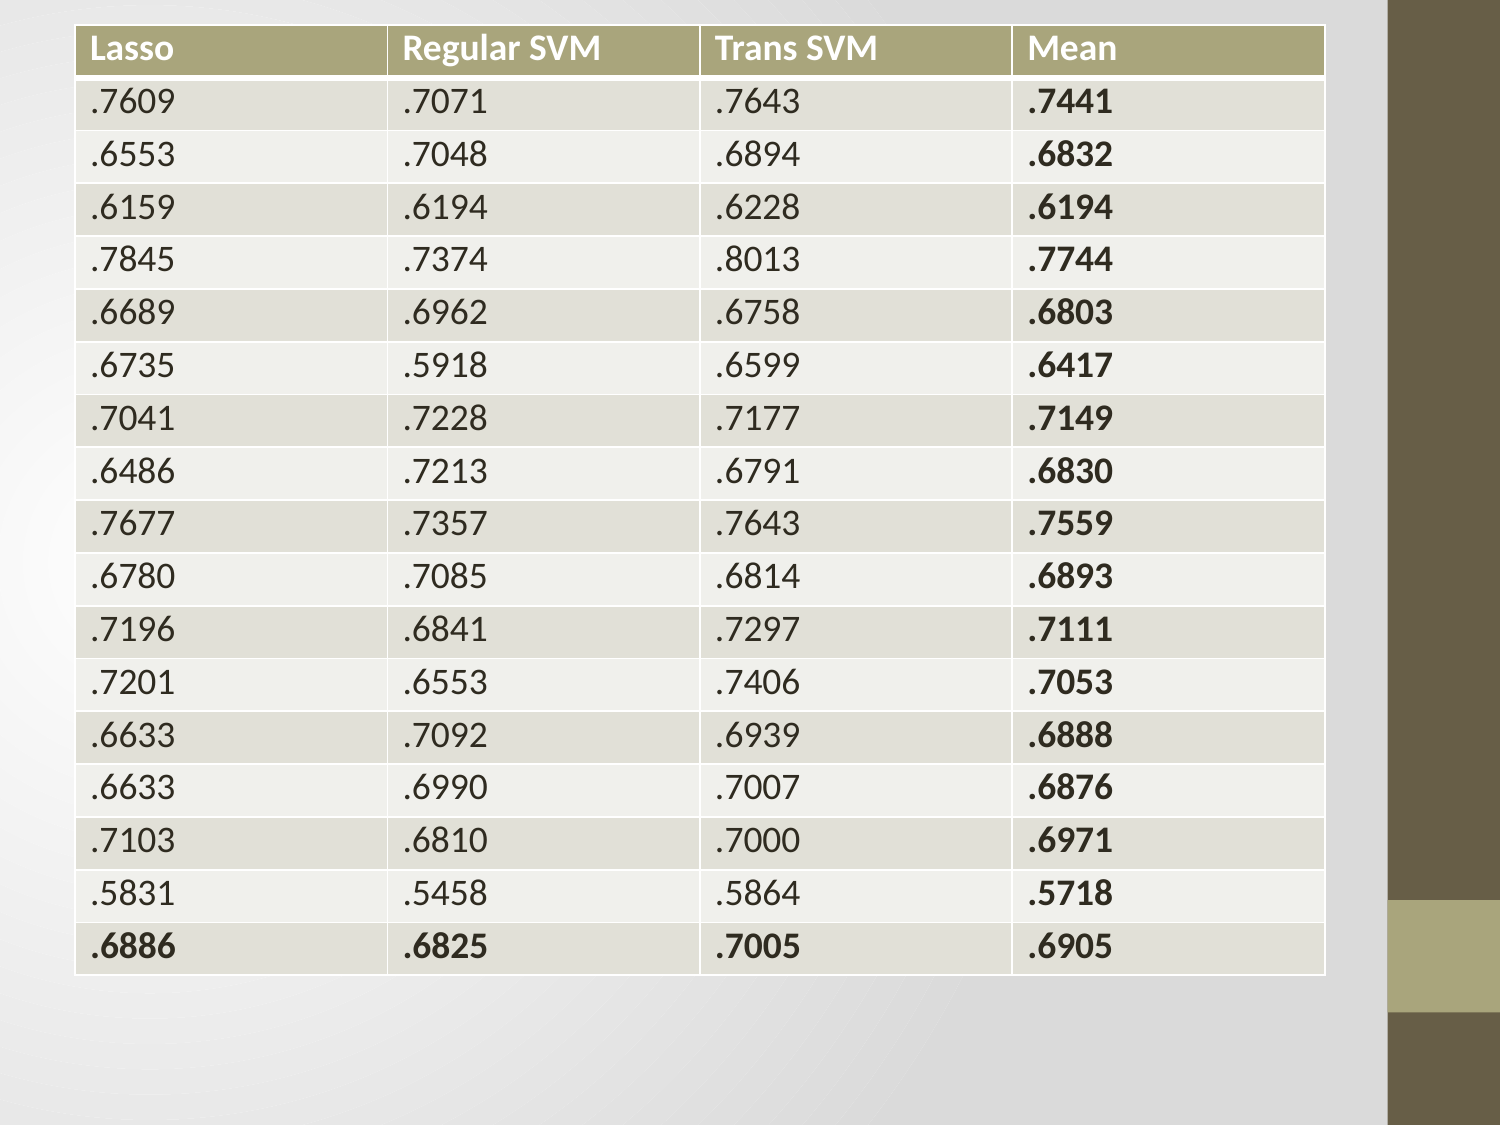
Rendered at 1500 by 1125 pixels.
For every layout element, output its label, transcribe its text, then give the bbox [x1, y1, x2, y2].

table_cell .7007 [701, 765, 1011, 816]
table_cell .5718 [1013, 871, 1324, 922]
table_cell .6939 [701, 712, 1011, 763]
table_cell .5458 [388, 871, 699, 922]
table_cell .6553 [388, 659, 699, 710]
table_cell .6876 [1013, 765, 1324, 816]
table_header Regular SVM [388, 26, 699, 75]
table_cell .7201 [76, 659, 387, 710]
table_cell .6825 [388, 923, 699, 974]
table_cell .6194 [1013, 184, 1324, 235]
table_cell .6486 [76, 448, 387, 499]
table_cell .5864 [701, 871, 1011, 922]
table_cell .6893 [1013, 554, 1324, 605]
table_cell .6894 [701, 131, 1011, 182]
table_cell .7609 [76, 81, 387, 130]
table_cell .7213 [388, 448, 699, 499]
table_cell .6417 [1013, 343, 1324, 394]
table_cell .6971 [1013, 818, 1324, 869]
table_cell .7744 [1013, 237, 1324, 288]
table_cell .7559 [1013, 501, 1324, 552]
table_cell .7092 [388, 712, 699, 763]
table_cell .6633 [76, 765, 387, 816]
table_cell .7103 [76, 818, 387, 869]
table_cell .6962 [388, 290, 699, 341]
table_cell .7053 [1013, 659, 1324, 710]
table_cell .6990 [388, 765, 699, 816]
table_cell .7406 [701, 659, 1011, 710]
table_cell .6810 [388, 818, 699, 869]
table_cell .7111 [1013, 607, 1324, 658]
table_cell .6758 [701, 290, 1011, 341]
table_cell .6228 [701, 184, 1011, 235]
table_cell .6780 [76, 554, 387, 605]
table_cell .7297 [701, 607, 1011, 658]
table_cell .6735 [76, 343, 387, 394]
table_cell .7357 [388, 501, 699, 552]
table_cell .7005 [701, 923, 1011, 974]
table_cell .7177 [701, 395, 1011, 446]
table_cell .6841 [388, 607, 699, 658]
table_cell .7677 [76, 501, 387, 552]
table_cell .7041 [76, 395, 387, 446]
table_cell .7845 [76, 237, 387, 288]
table_cell .6689 [76, 290, 387, 341]
table_cell .7228 [388, 395, 699, 446]
table_cell .6791 [701, 448, 1011, 499]
table_cell .8013 [701, 237, 1011, 288]
table_header Trans SVM [701, 26, 1011, 75]
table_cell .7071 [388, 81, 699, 130]
table_cell .6905 [1013, 923, 1324, 974]
table_cell .6553 [76, 131, 387, 182]
table_cell .6194 [388, 184, 699, 235]
table_cell .6888 [1013, 712, 1324, 763]
table_header Mean [1013, 26, 1324, 75]
table_cell .7085 [388, 554, 699, 605]
table_cell .7643 [701, 81, 1011, 130]
table_cell .7441 [1013, 81, 1324, 130]
table_cell .6159 [76, 184, 387, 235]
table_cell .6832 [1013, 131, 1324, 182]
table_cell .6633 [76, 712, 387, 763]
table_cell .6814 [701, 554, 1011, 605]
table_cell .6830 [1013, 448, 1324, 499]
table_cell .7000 [701, 818, 1011, 869]
table_cell .5831 [76, 871, 387, 922]
table_cell .7048 [388, 131, 699, 182]
table_header Lasso [76, 26, 387, 75]
table_cell .7643 [701, 501, 1011, 552]
table_cell .6886 [76, 923, 387, 974]
table_cell .7374 [388, 237, 699, 288]
table_cell .7196 [76, 607, 387, 658]
table_cell .6803 [1013, 290, 1324, 341]
table_cell .6599 [701, 343, 1011, 394]
table_cell .7149 [1013, 395, 1324, 446]
table_cell .5918 [388, 343, 699, 394]
